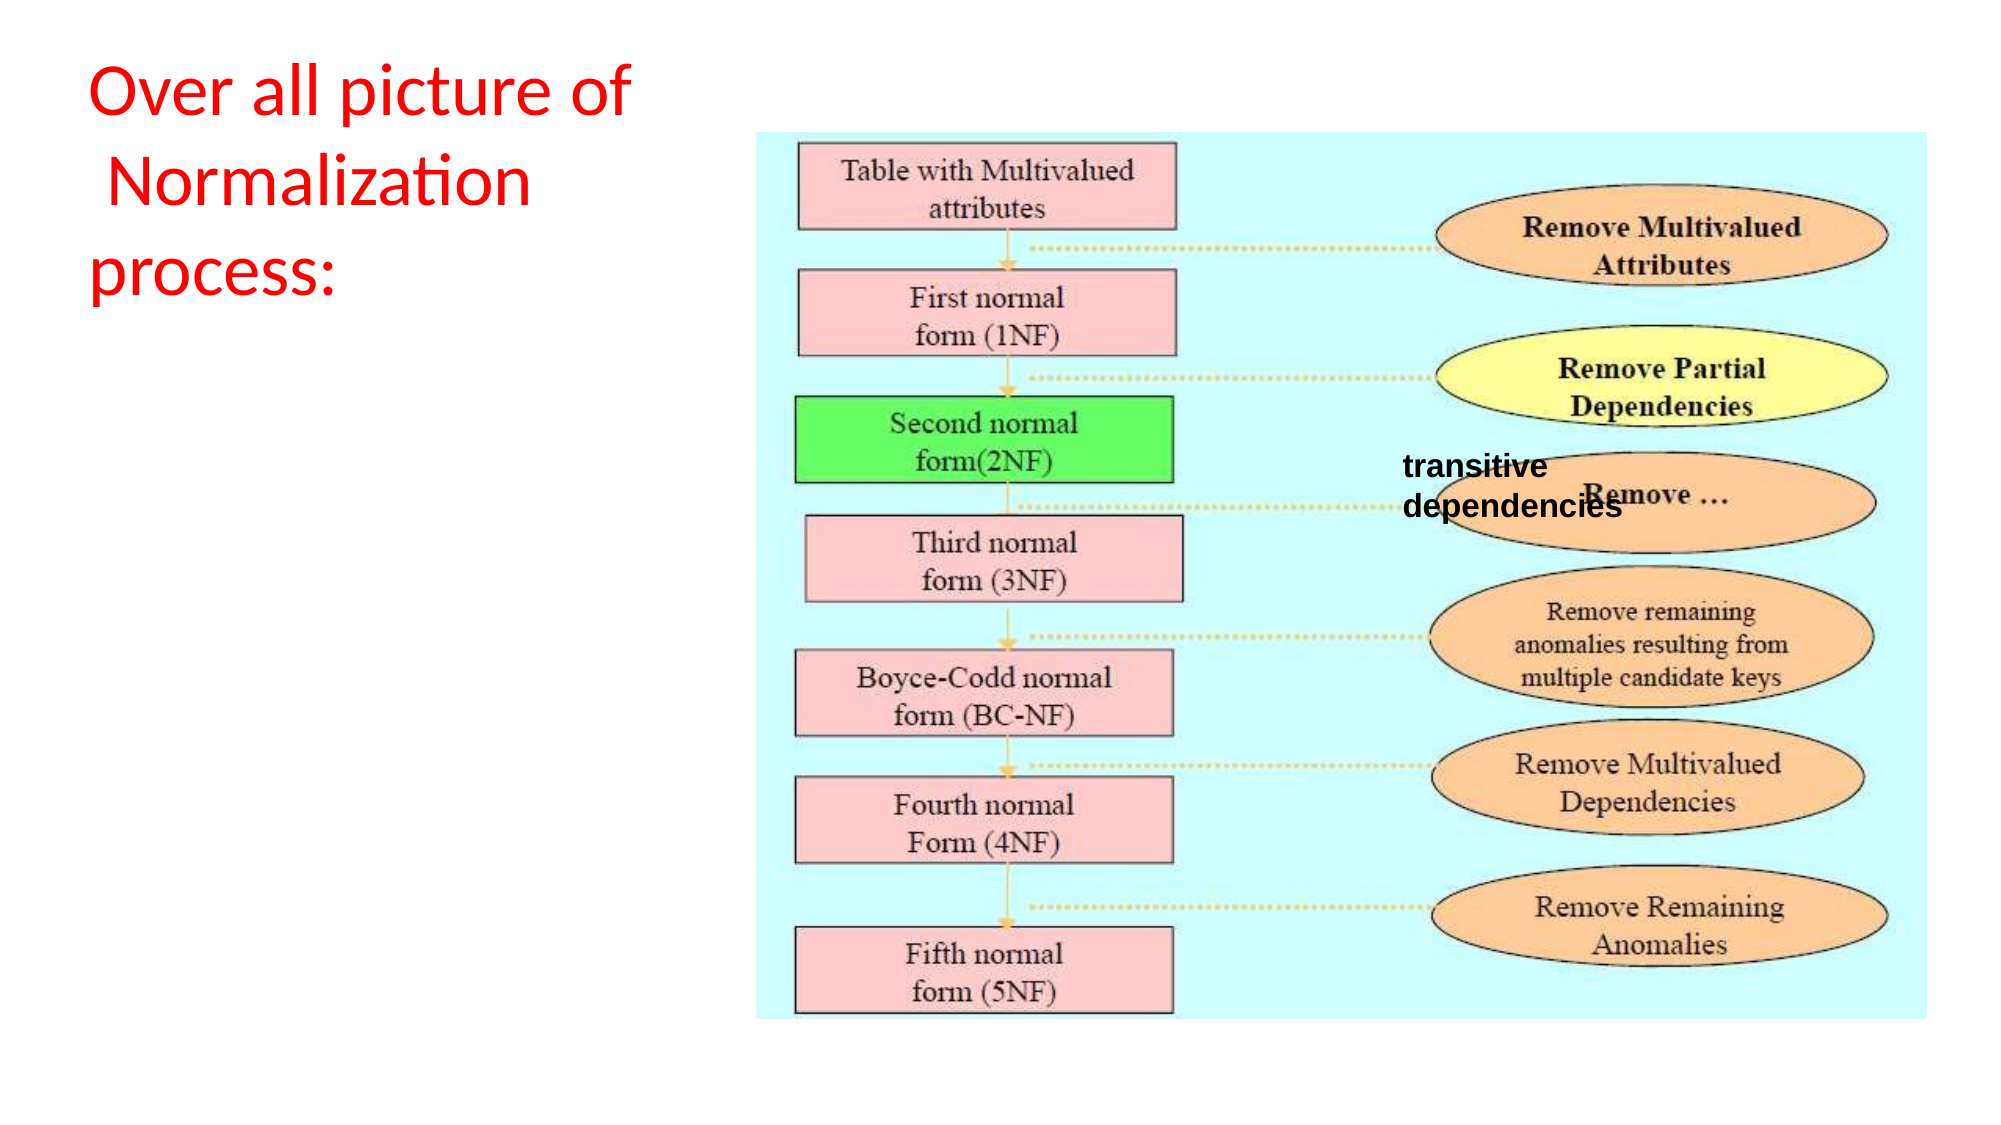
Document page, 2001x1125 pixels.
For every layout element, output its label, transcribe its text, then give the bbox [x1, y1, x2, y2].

title Over all picture of Normalization process: [86, 38, 636, 311]
text_box [756, 132, 1927, 1019]
text_box transitive dependencies [1400, 442, 1627, 525]
